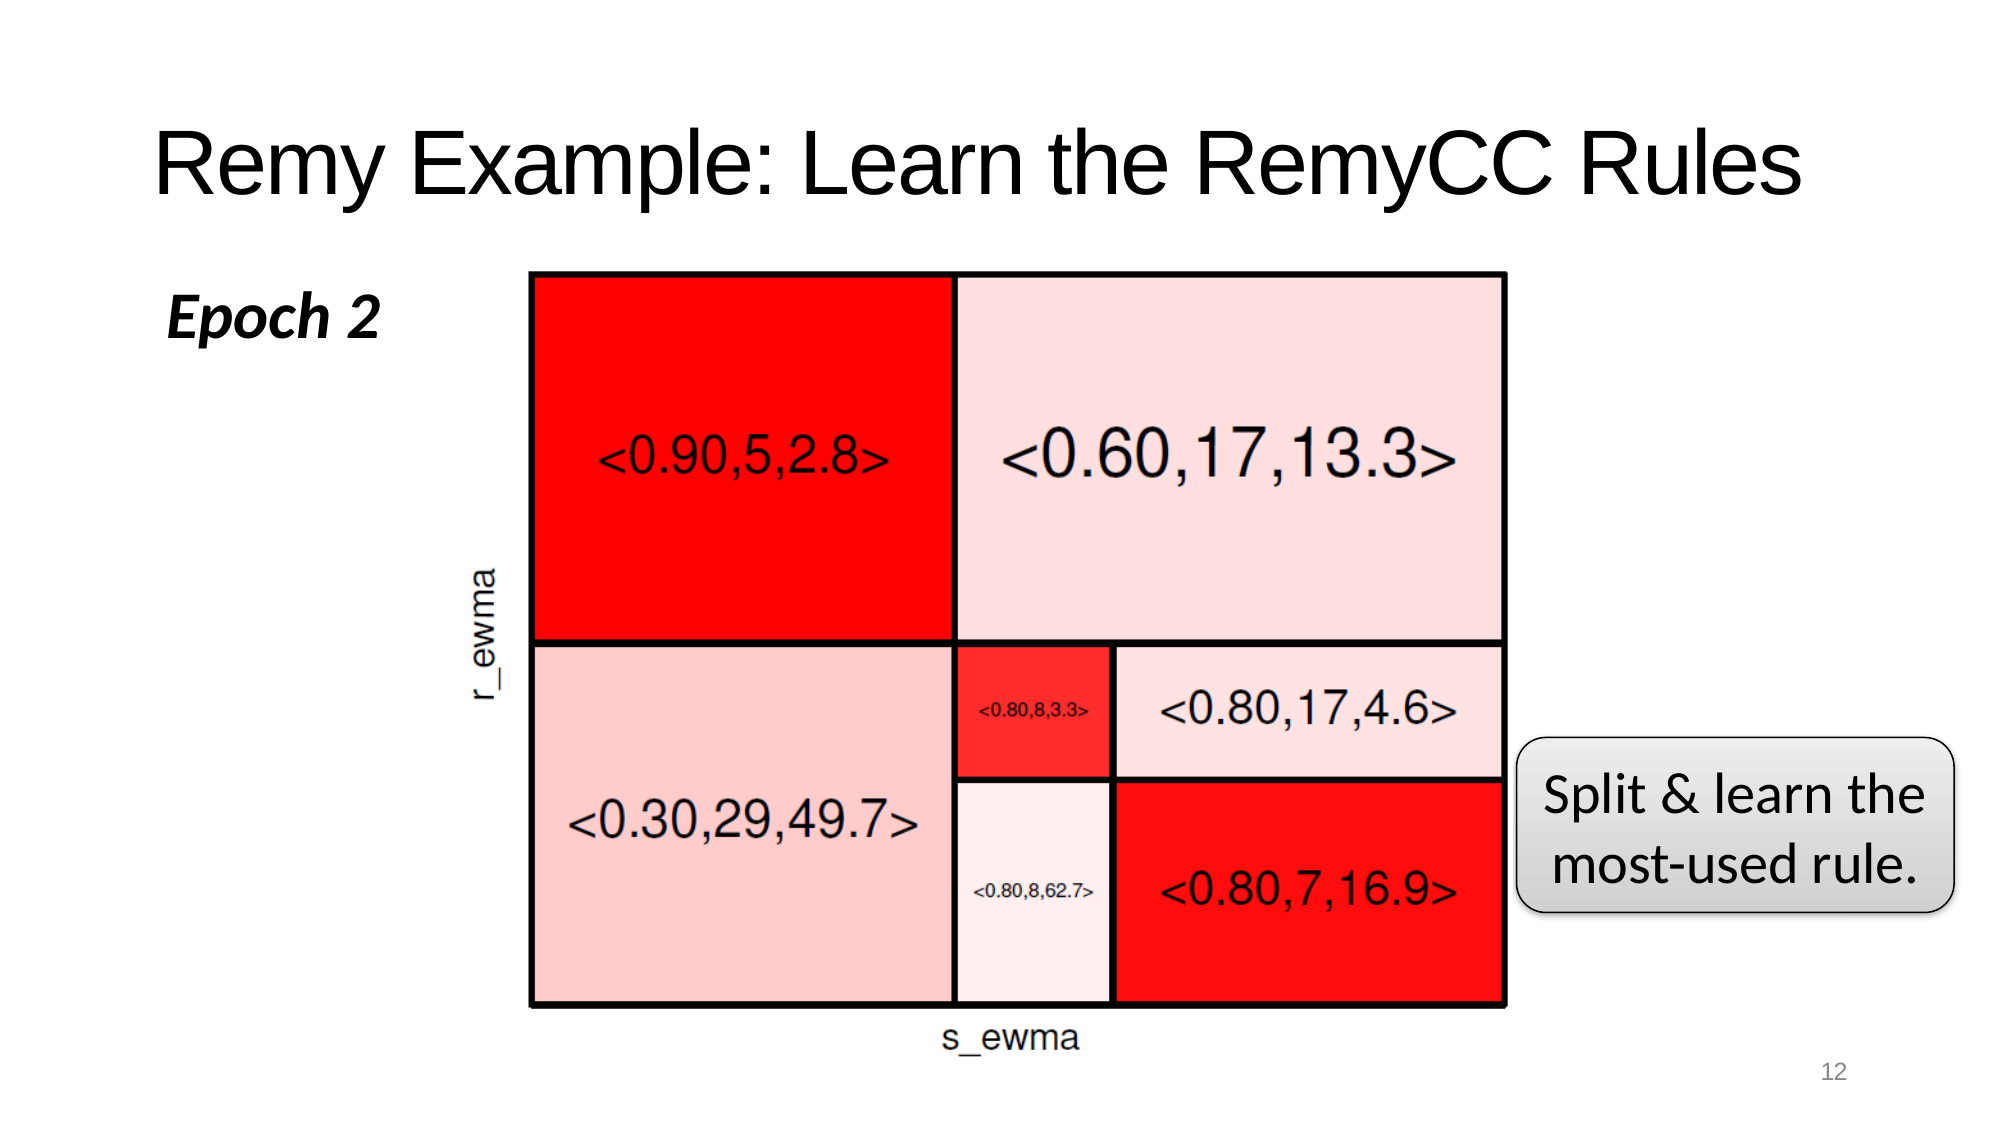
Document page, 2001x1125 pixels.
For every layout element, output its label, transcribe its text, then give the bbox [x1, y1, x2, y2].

slide_number 12 [1816, 1058, 1852, 1089]
picture [462, 256, 1513, 1059]
text_box Remy Example: Learn the RemyCC Rules [150, 100, 1825, 213]
text_box Epoch 2 [151, 264, 396, 360]
text_box Split & learn the most-used rule. [1516, 736, 1955, 914]
